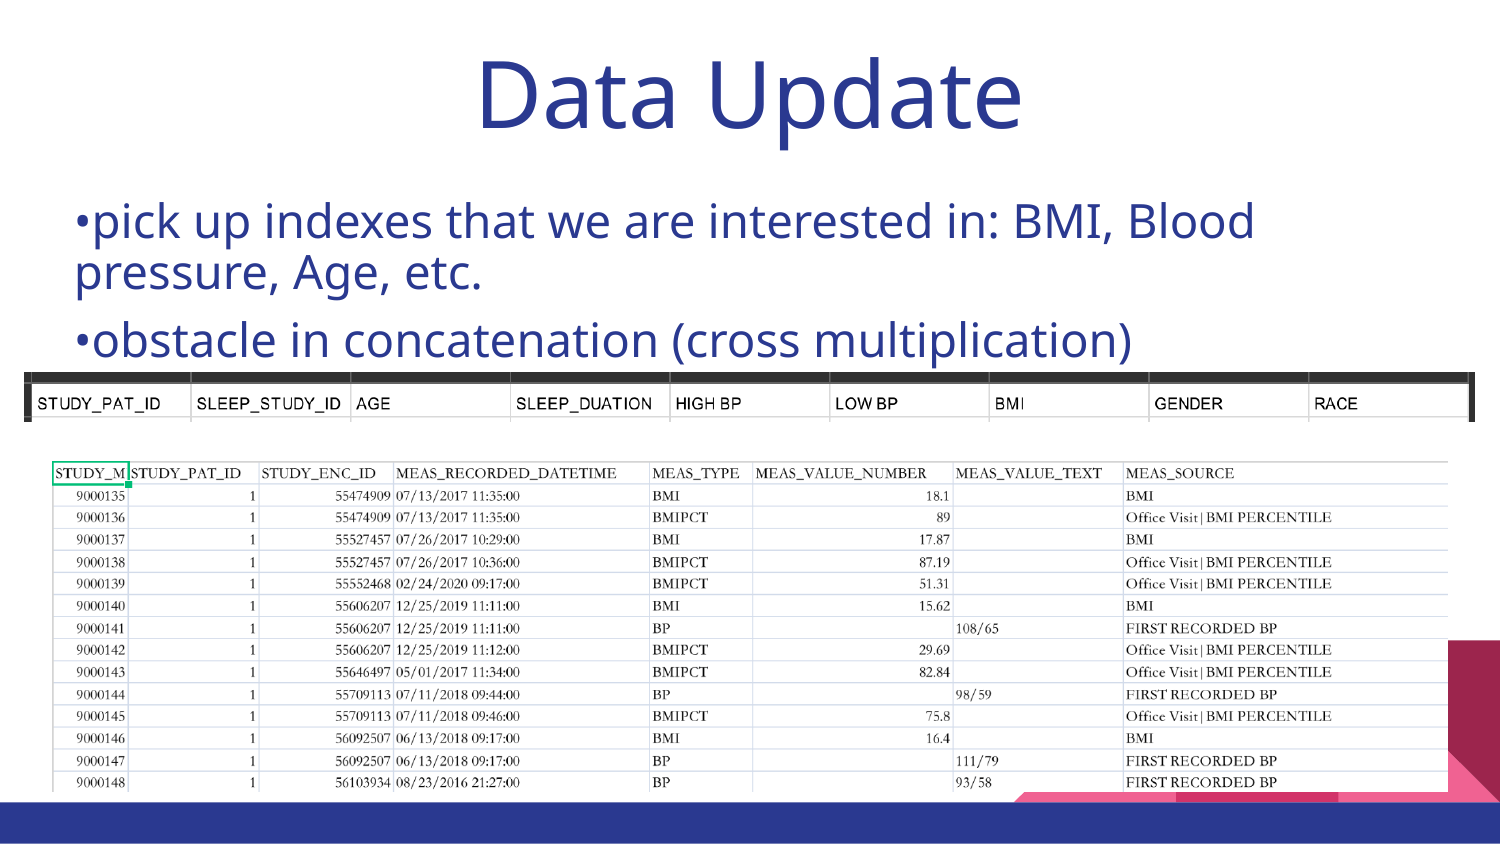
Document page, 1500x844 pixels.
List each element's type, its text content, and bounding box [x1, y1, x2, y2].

picture [24, 372, 1476, 423]
list •pick up indexes that we are interested in: BMI, Blood pressure, Age, etc. •obstacle in concatenation (cross multiplication) [58, 109, 1442, 371]
picture [51, 461, 1449, 792]
title Data Update [51, 20, 1449, 169]
